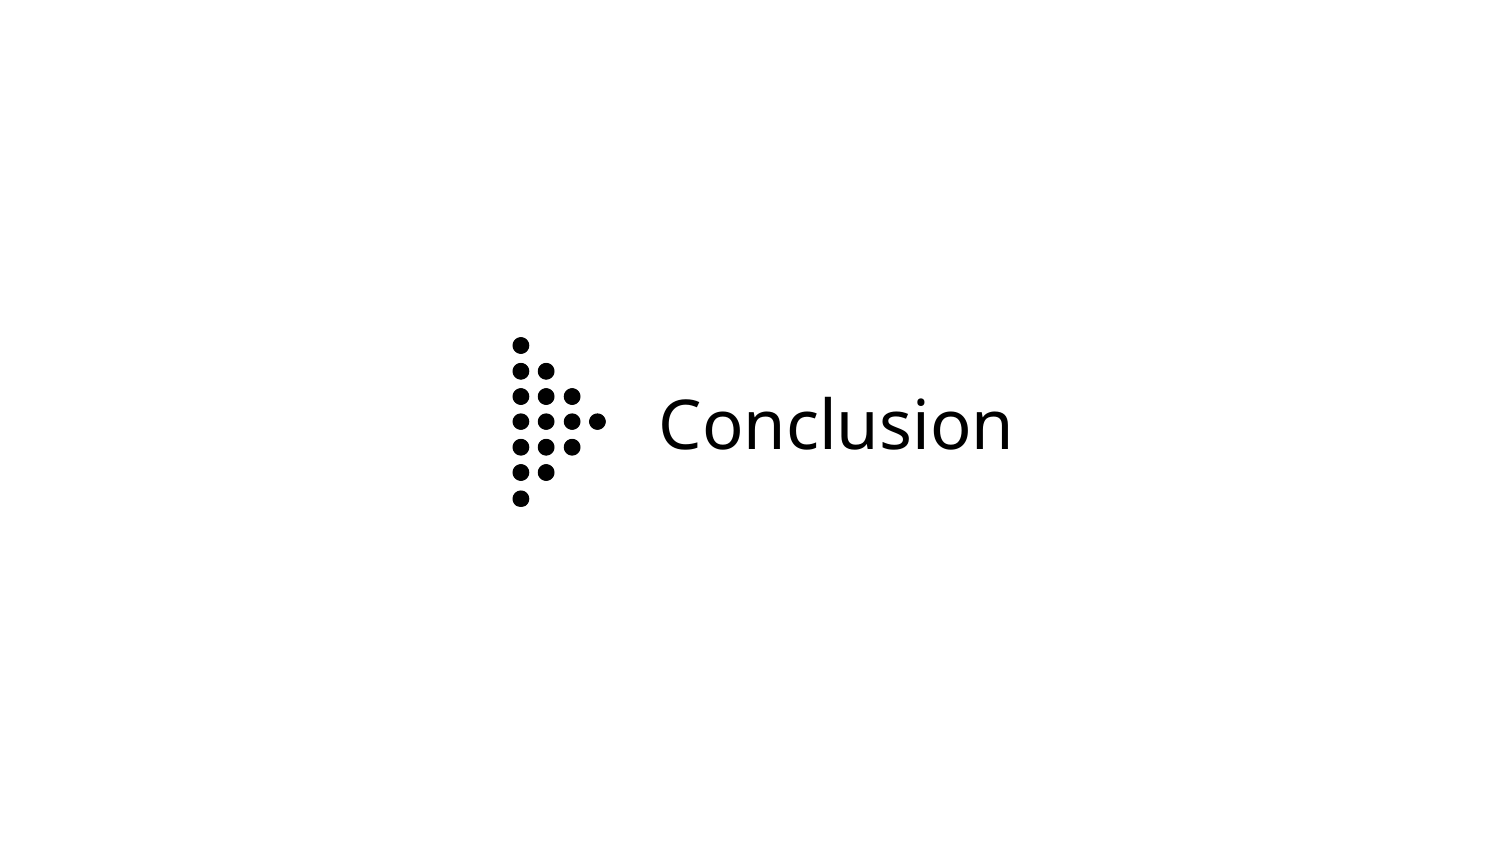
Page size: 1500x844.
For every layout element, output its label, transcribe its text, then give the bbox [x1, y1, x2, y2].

text_box Conclusion [643, 329, 1367, 515]
picture [474, 336, 644, 507]
